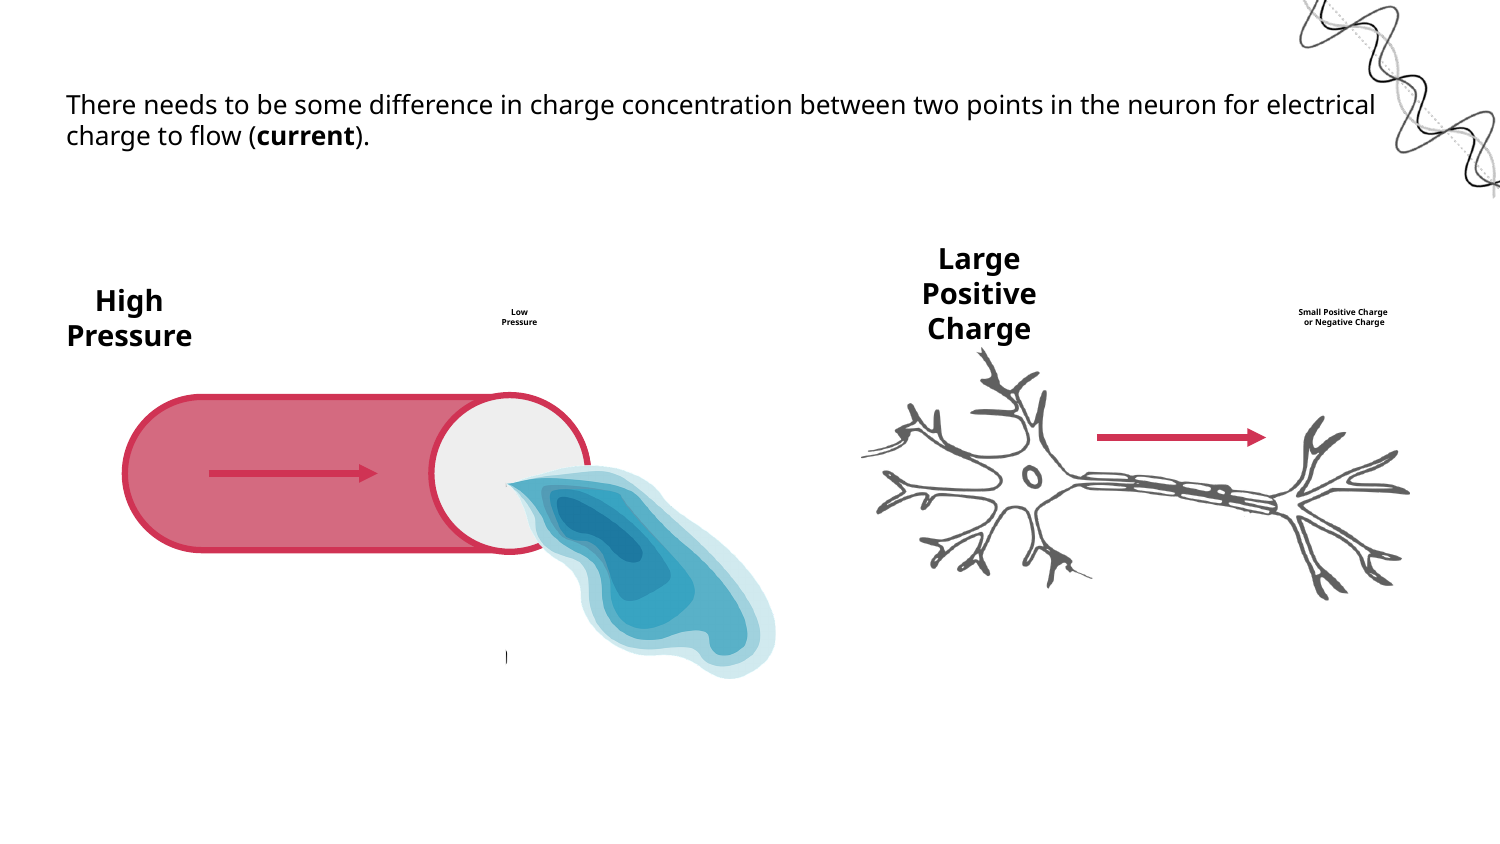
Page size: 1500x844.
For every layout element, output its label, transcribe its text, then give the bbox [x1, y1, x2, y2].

title There needs to be some difference in charge concentration between two points in the neuron for electrical charge to flow (current). [51, 72, 1449, 167]
text_box Small Positive Charge or Negative Charge [1266, 287, 1423, 347]
text_box Low Pressure [441, 287, 598, 347]
text_box [124, 396, 493, 551]
picture [1186, 0, 1500, 287]
text_box [431, 395, 582, 552]
picture [861, 336, 1410, 611]
picture [505, 444, 776, 680]
text_box Large Positive Charge [901, 262, 1058, 322]
text_box High Pressure [51, 287, 208, 347]
